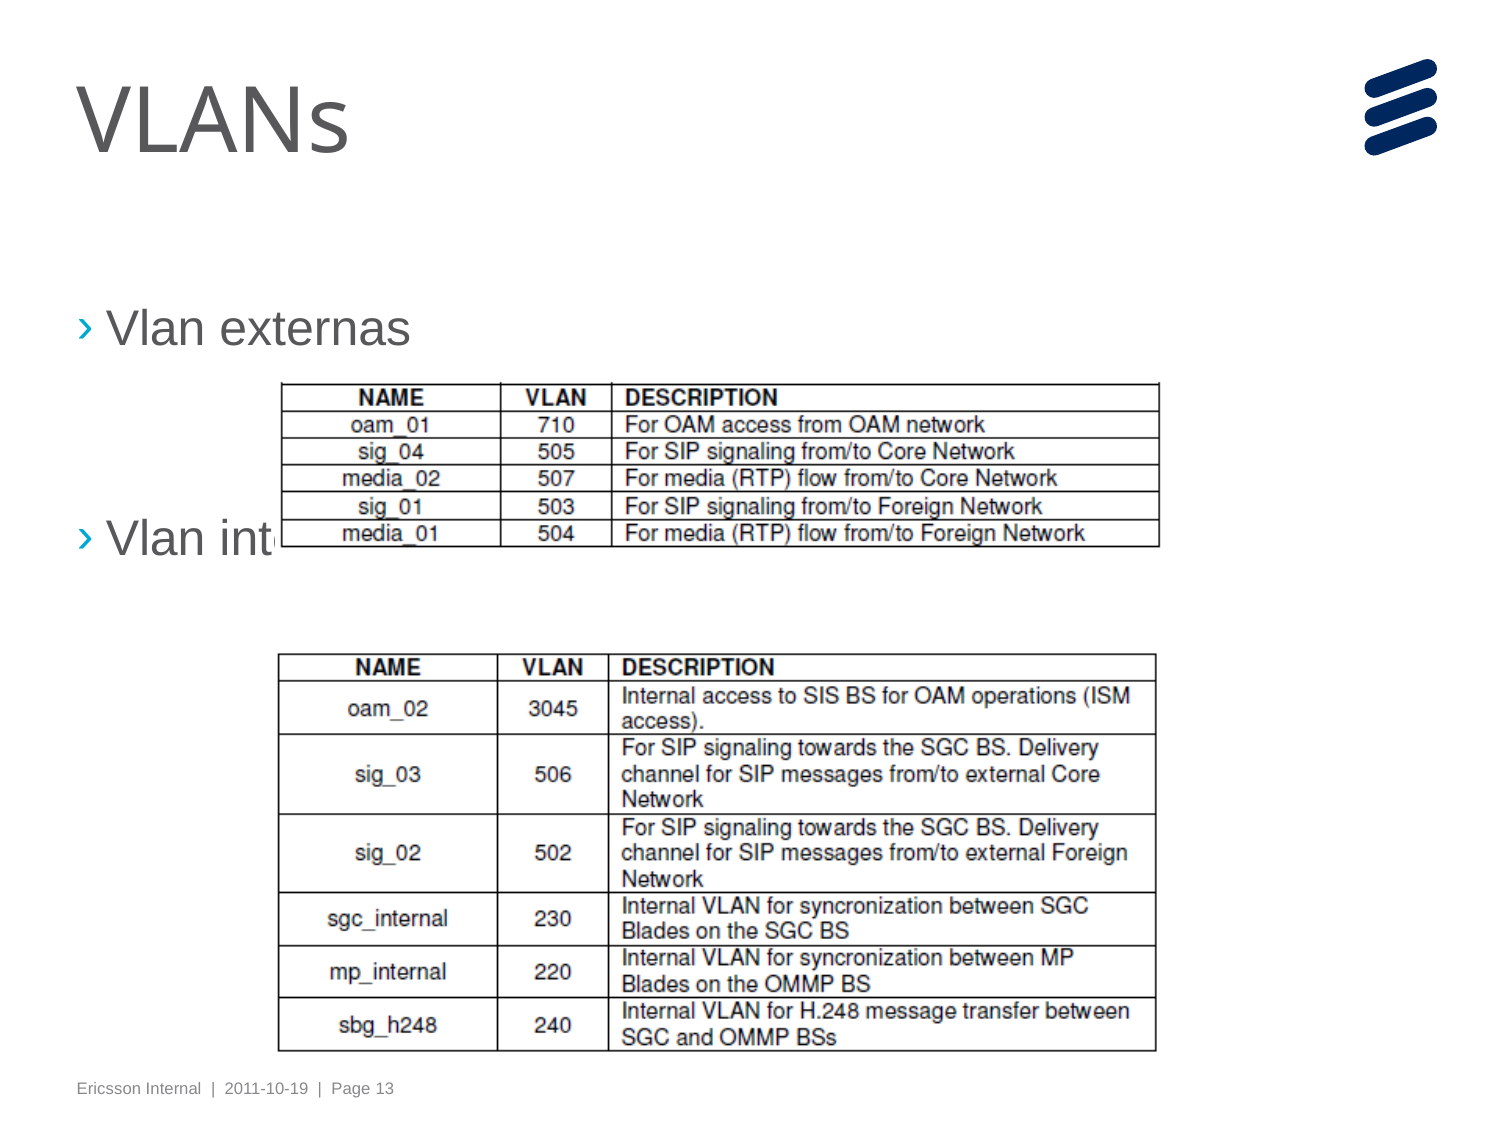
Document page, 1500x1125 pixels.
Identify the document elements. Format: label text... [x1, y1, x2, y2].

list Vlan externas Vlan internas [64, 295, 1436, 928]
title VLANs [64, 39, 1295, 218]
picture [274, 373, 1179, 557]
picture [274, 649, 1160, 1055]
